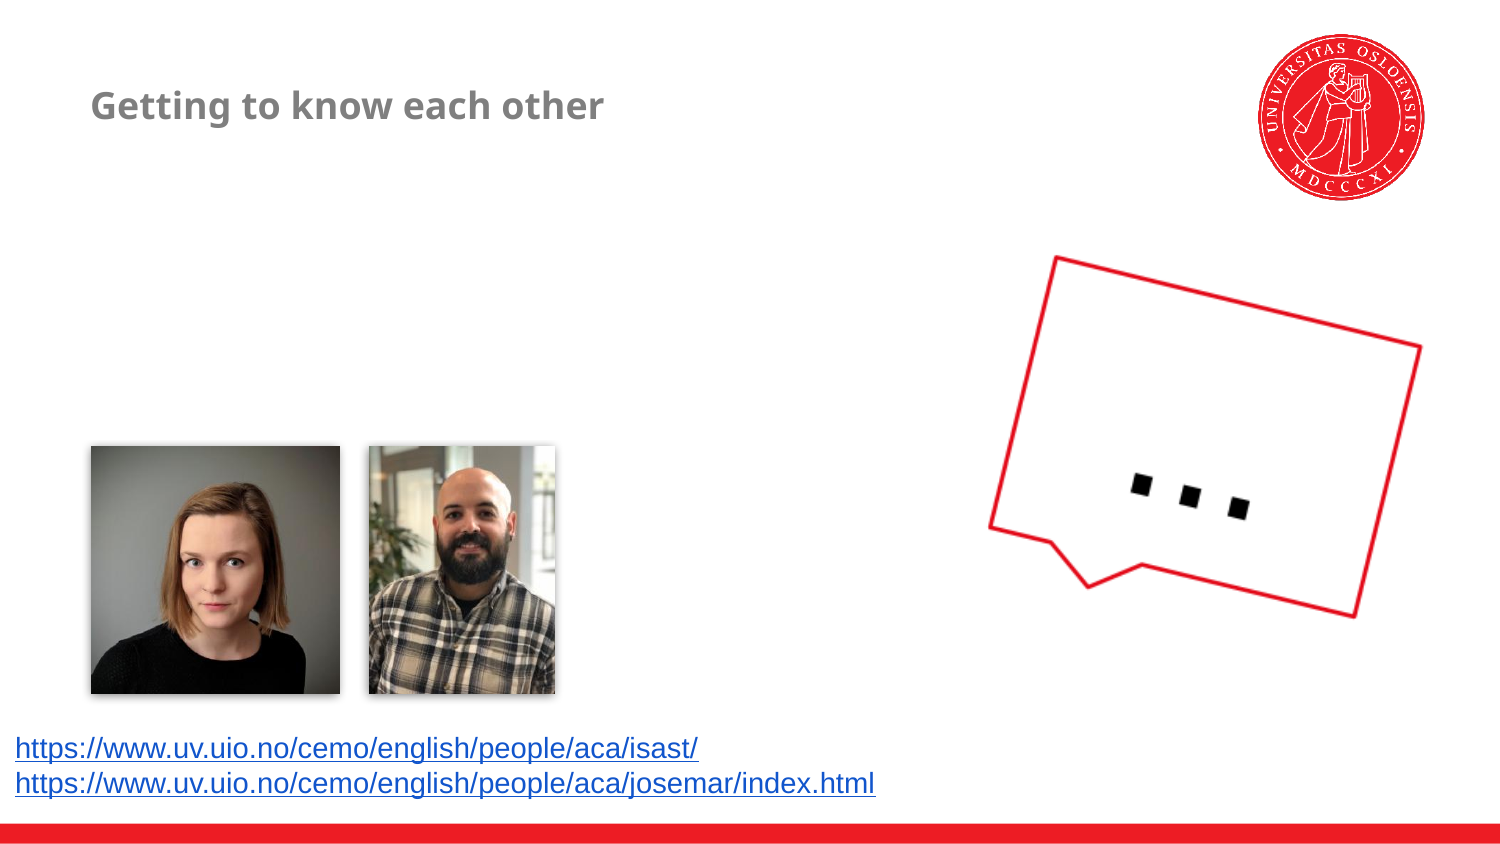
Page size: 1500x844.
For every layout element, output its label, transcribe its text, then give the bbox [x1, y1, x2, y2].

picture [368, 445, 556, 694]
picture [973, 232, 1426, 694]
title Getting to know each other [75, 33, 1223, 175]
text_box https://www.uv.uio.no/cemo/english/people/aca/isast/ https://www.uv.uio.no/cemo/english/people/aca/josemar/index.html [0, 714, 1020, 815]
picture [91, 445, 340, 694]
picture [1257, 33, 1425, 201]
